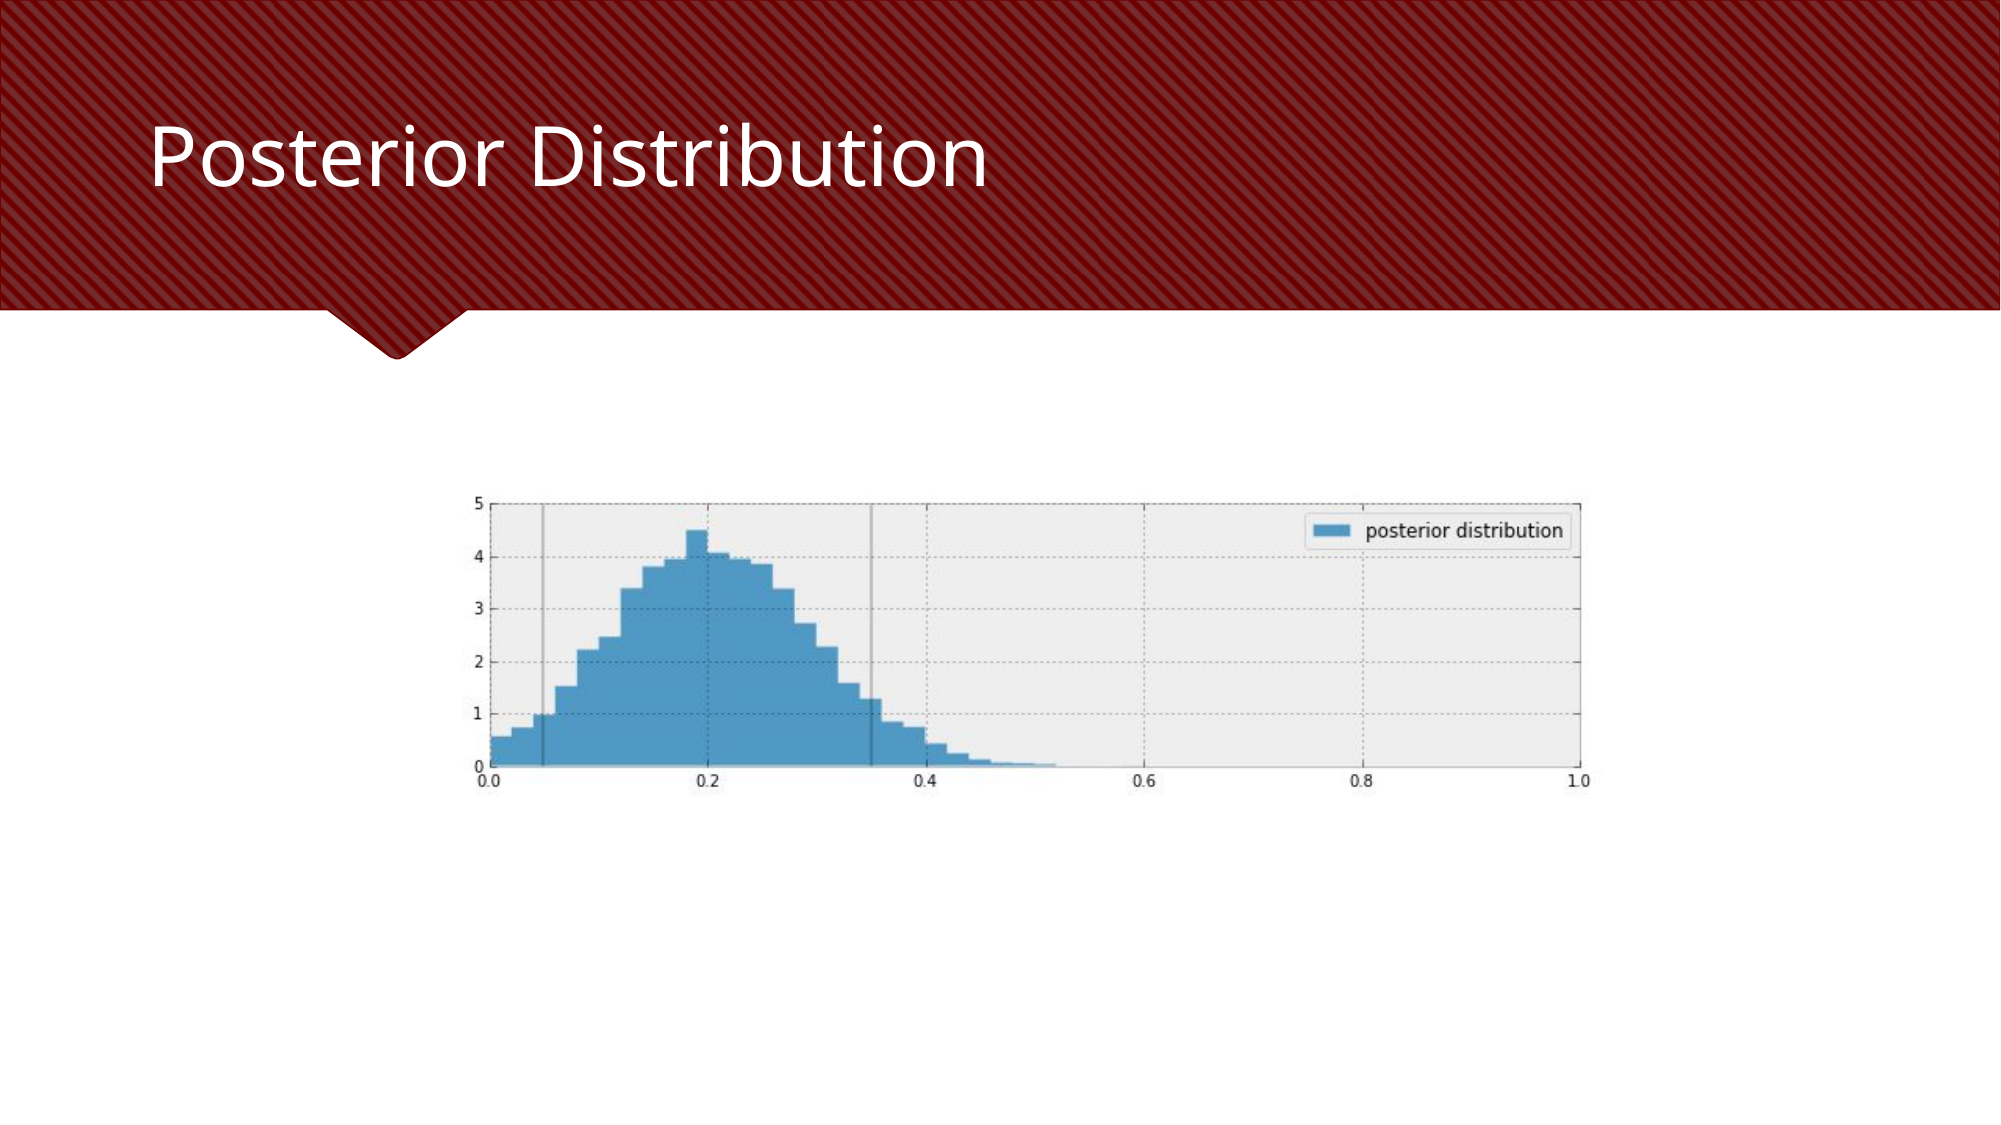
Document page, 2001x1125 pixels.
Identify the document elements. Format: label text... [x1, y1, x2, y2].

title Posterior Distribution [132, 73, 1868, 233]
picture [451, 483, 1605, 820]
